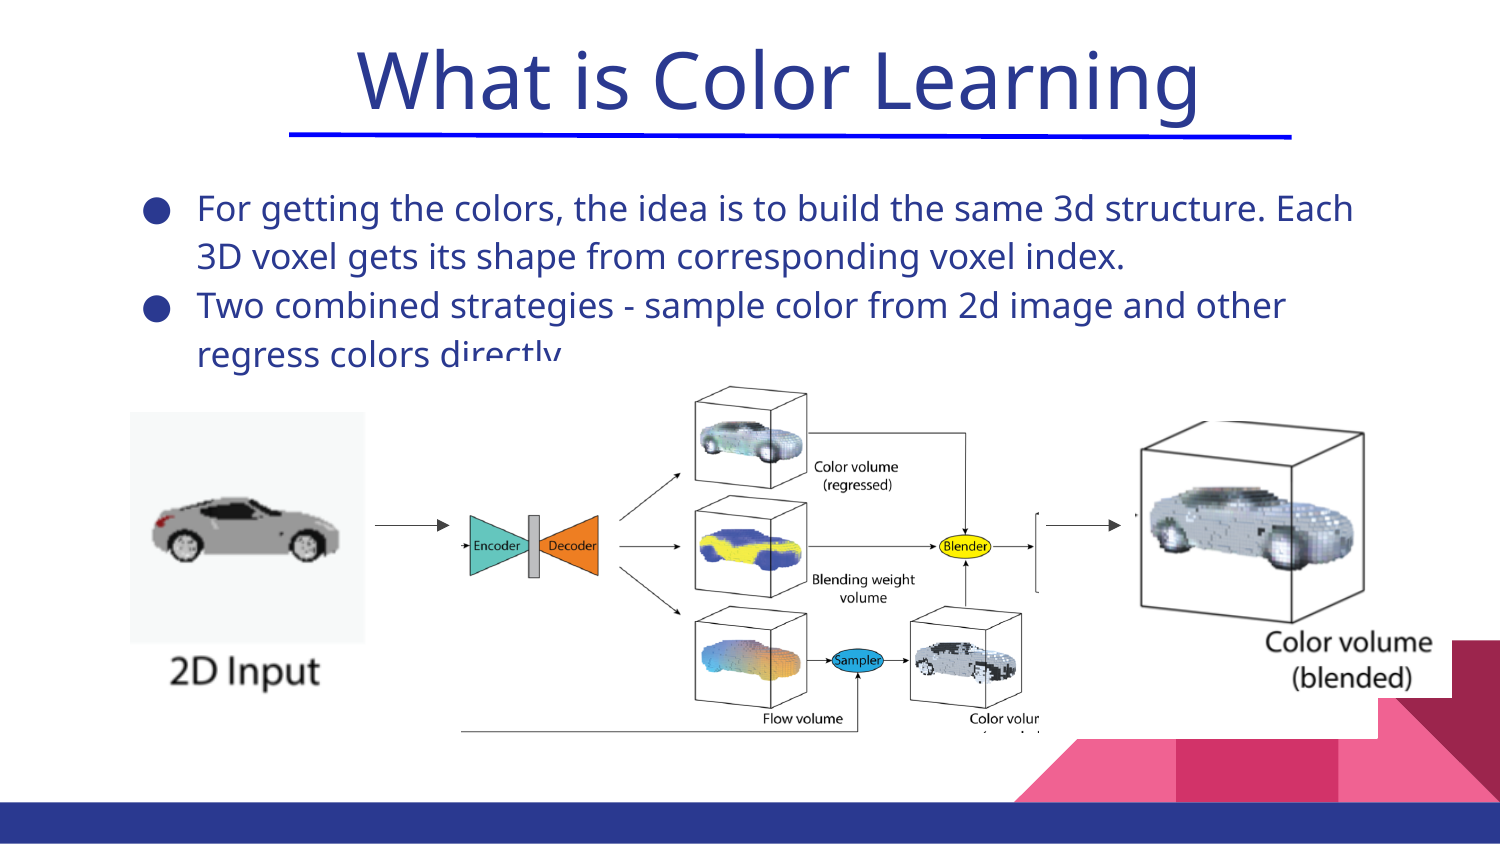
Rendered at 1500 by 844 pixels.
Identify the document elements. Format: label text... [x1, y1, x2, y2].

title What is Color Learning [42, 15, 1441, 155]
text_box For getting the colors, the idea is to build the same 3d structure. Each 3D voxel gets its shape from corresponding voxel index. Two combined strategies - sample color from 2d image and other regress colors directly. [106, 164, 1377, 738]
picture [461, 361, 1039, 734]
picture [1135, 421, 1452, 698]
picture [130, 412, 375, 698]
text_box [288, 134, 1292, 138]
